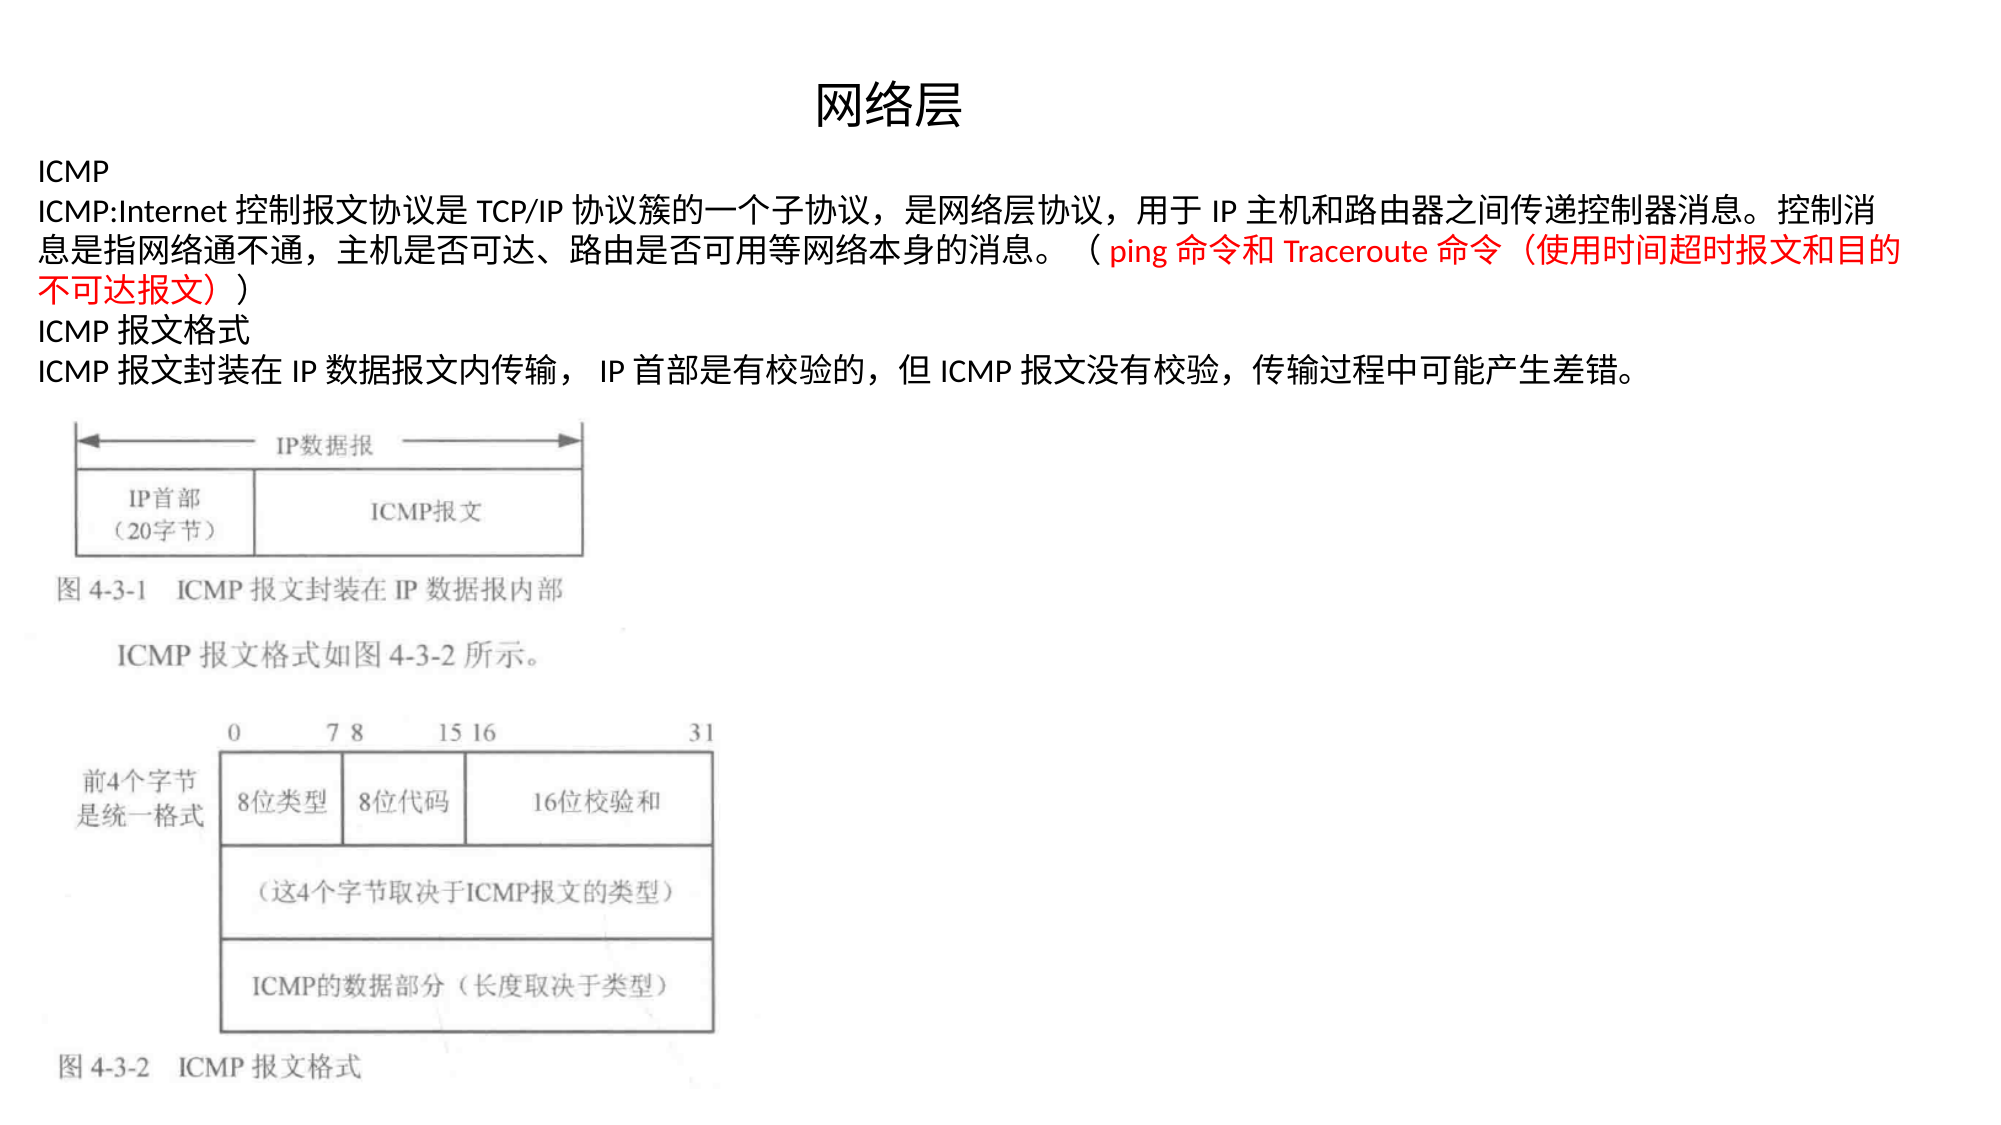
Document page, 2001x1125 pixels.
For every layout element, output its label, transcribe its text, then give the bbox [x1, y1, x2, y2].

picture [22, 404, 772, 1089]
text_box 网络层 [799, 66, 1252, 142]
text_box ICMP ICMP:Internet控制报文协议是TCP/IP协议簇的一个子协议，是网络层协议，用于IP主机和路由器之间传递控制器消息。控制消息是指网络通不通，主机是否可达、路由是否可用等网络本身的消息。（ping命令和Traceroute命令（使用时间超时报文和目的不可达报文）） ICMP报文格式 ICMP报文封装在IP数据报文内传输，IP首部是有校验的，但ICMP报文没有校验，传输过程中可能产生差错。 [22, 142, 1923, 397]
